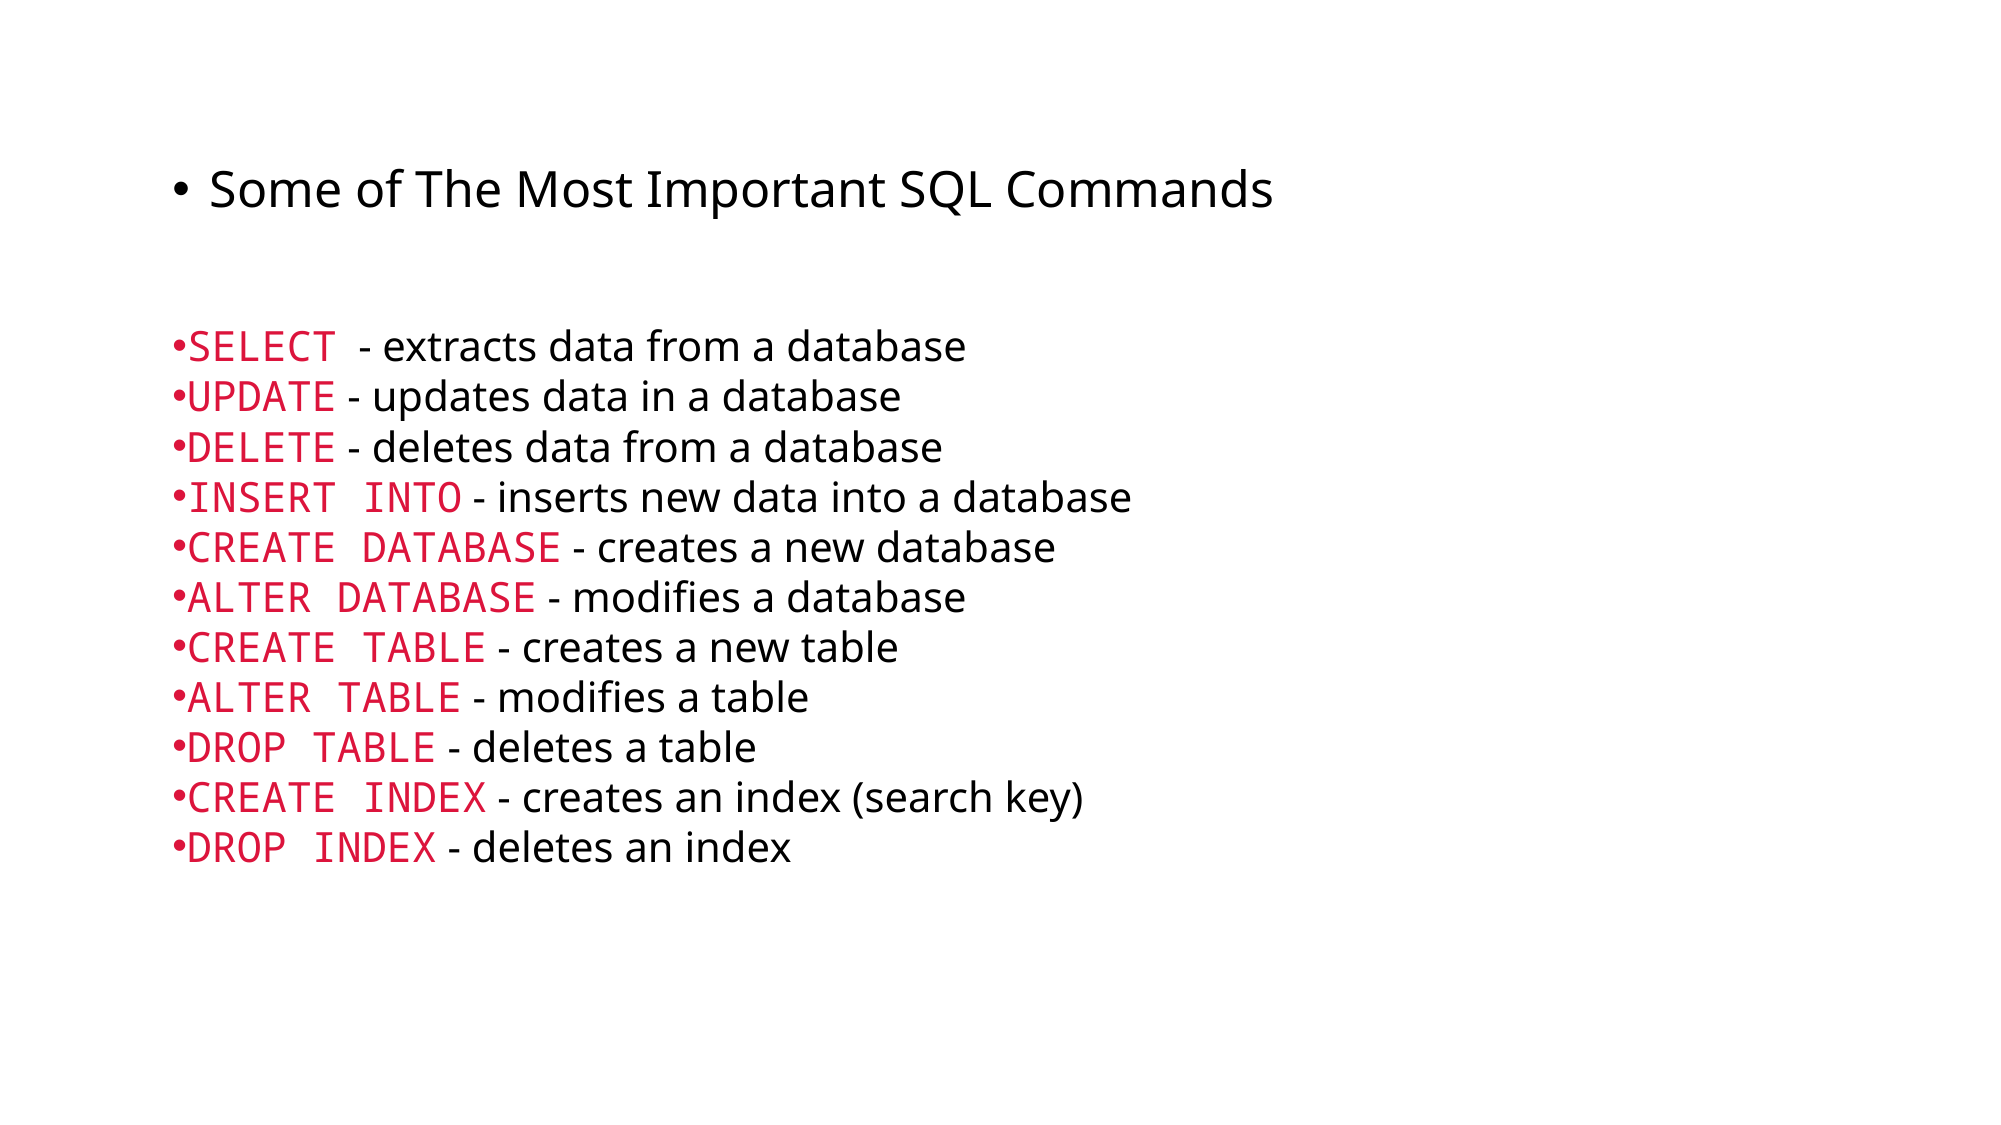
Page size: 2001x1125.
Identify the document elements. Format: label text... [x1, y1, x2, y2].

list Some of The Most Important SQL Commands SELECT - extracts data from a database UPDATE - updates data in a database DELETE - deletes data from a database INSERT INTO - inserts new data into a database CREATE DATABASE - creates a new database ALTER DATABASE - modifies a database CREATE TABLE - creates a new table ALTER TABLE - modifies a table DROP TABLE - deletes a table CREATE INDEX - creates an index (search key) DROP INDEX - deletes an index [157, 156, 1436, 968]
